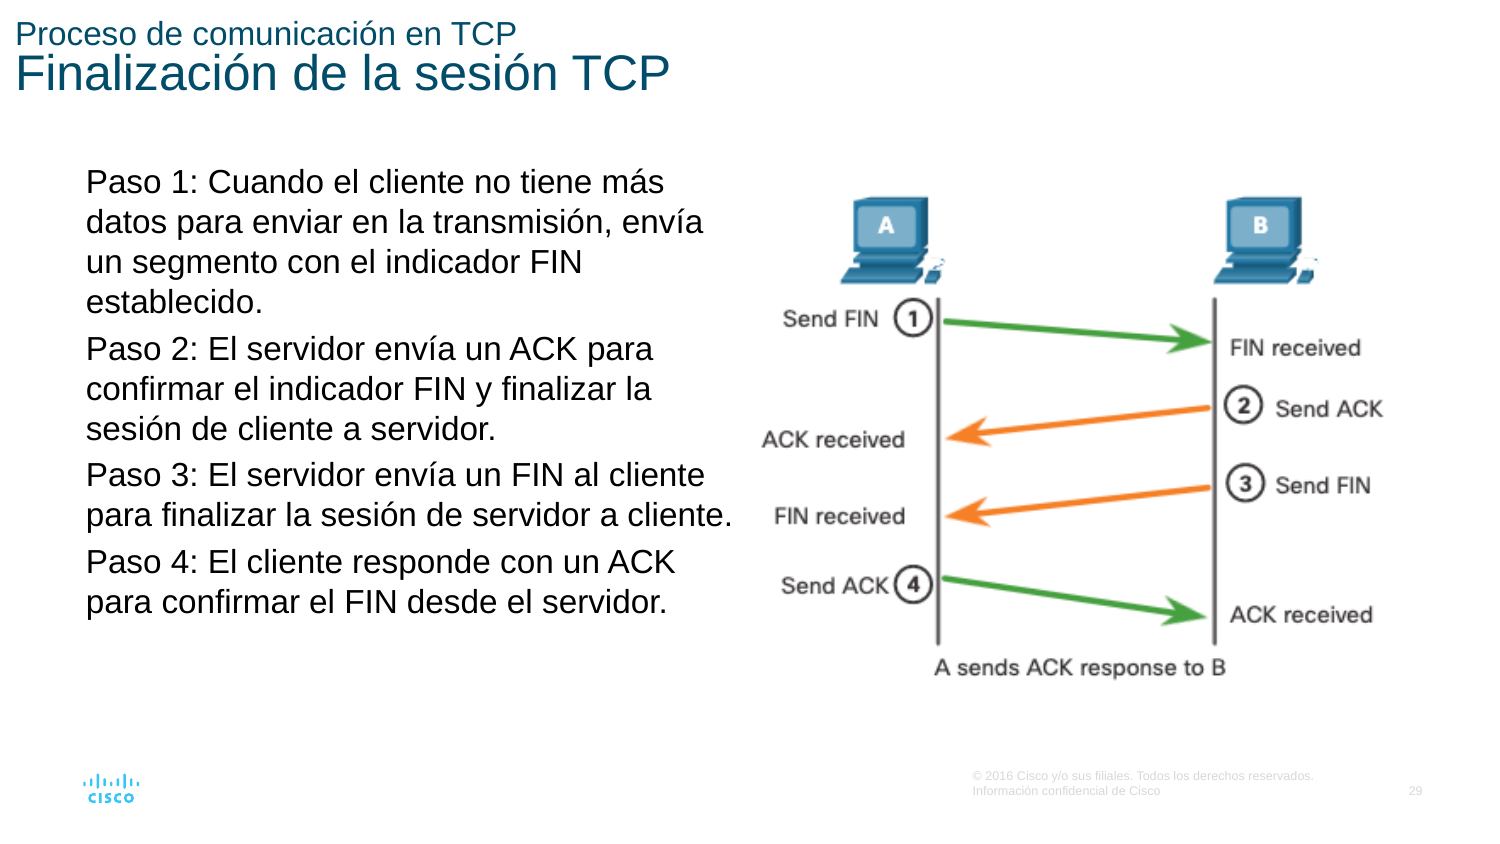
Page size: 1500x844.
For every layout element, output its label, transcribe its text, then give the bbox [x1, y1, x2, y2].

picture [749, 186, 1399, 691]
list Paso 1: Cuando el cliente no tiene más datos para enviar en la transmisión, envía un segmento con el indicador FIN establecido. Paso 2: El servidor envía un ACK para confirmar el indicador FIN y finalizar la sesión de cliente a servidor. Paso 3: El servidor envía un FIN al cliente para finalizar la sesión de servidor a cliente. Paso 4: El cliente responde con un ACK para confirmar el FIN desde el servidor. [70, 153, 750, 658]
title Proceso de comunicación en TCP Finalización de la sesión TCP [0, 0, 1369, 121]
